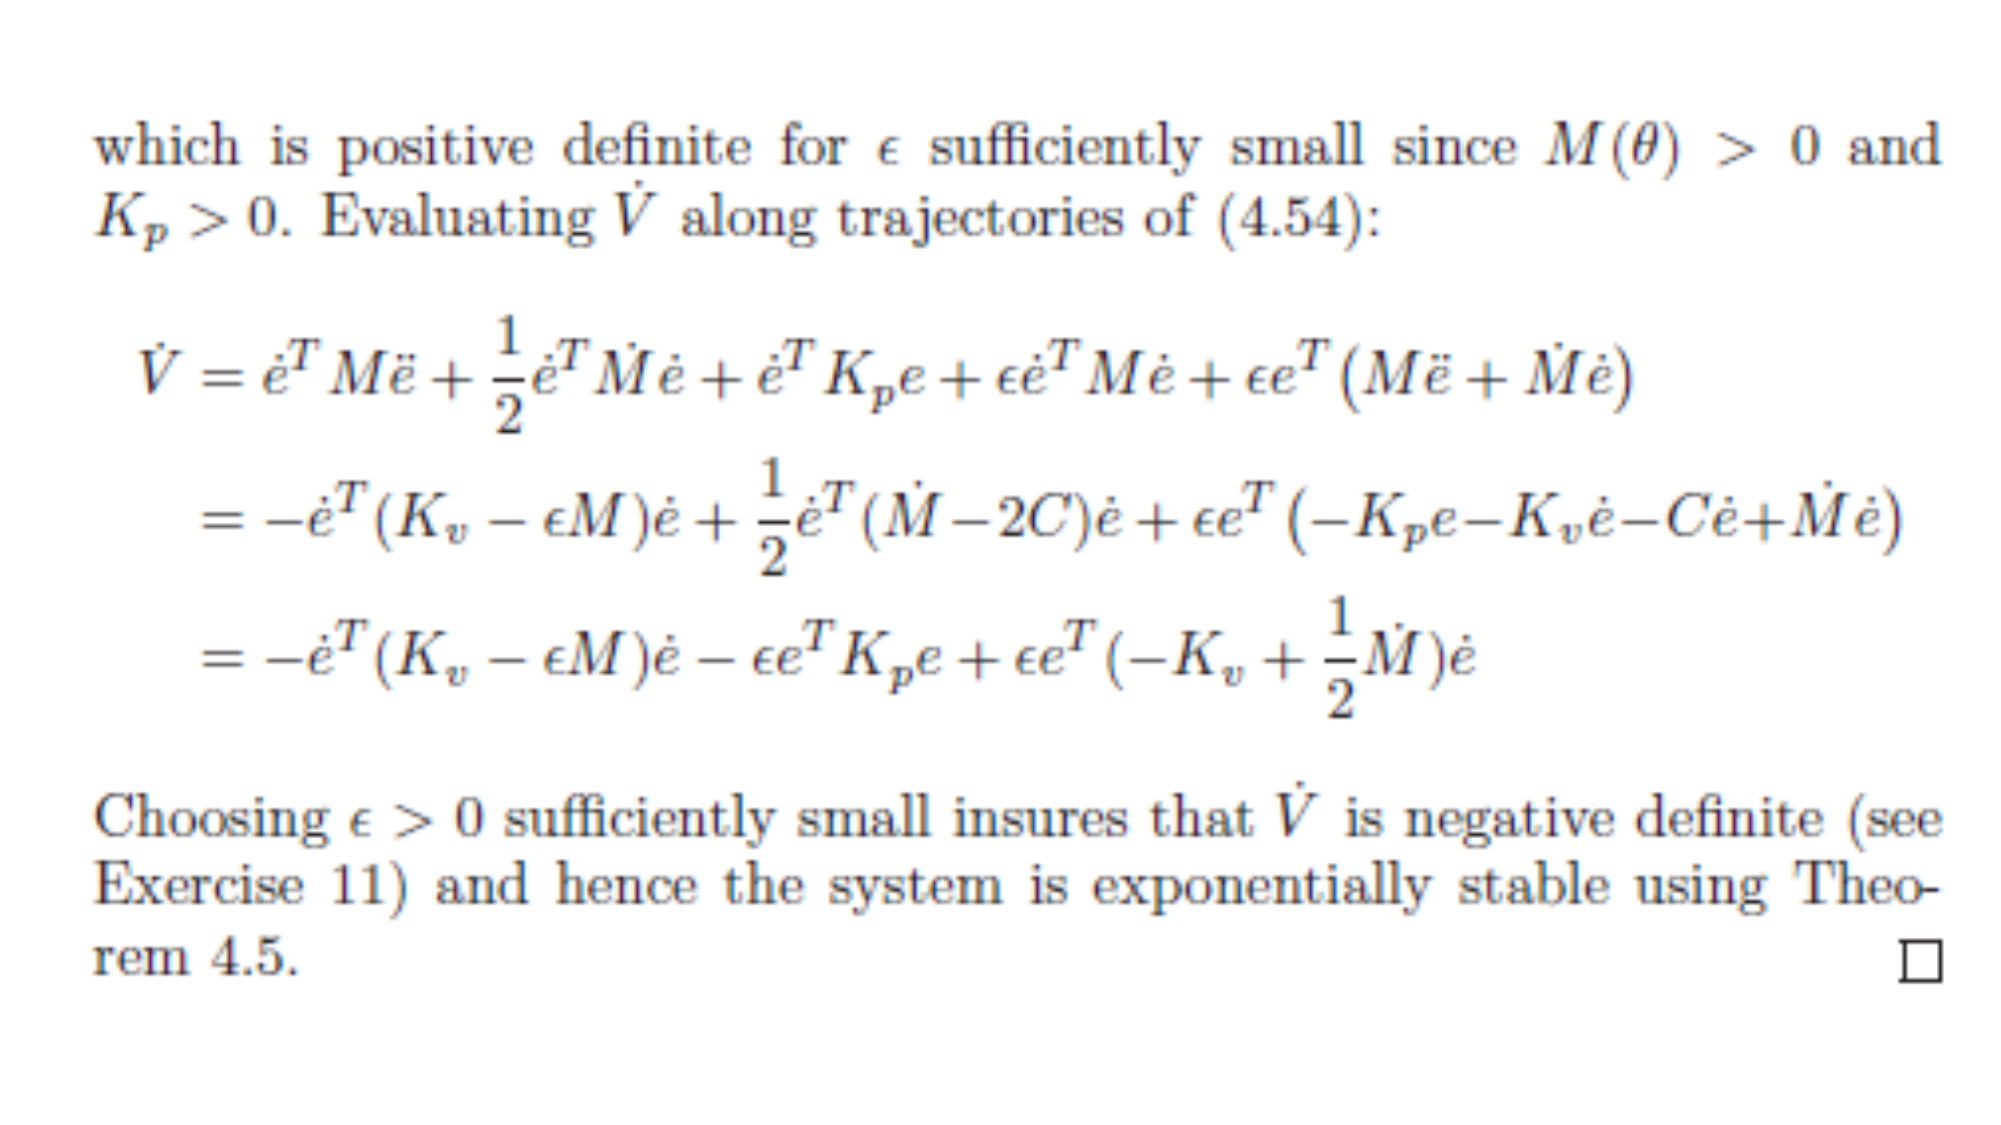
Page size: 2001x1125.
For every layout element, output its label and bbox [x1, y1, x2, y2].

picture [31, 90, 2000, 1008]
